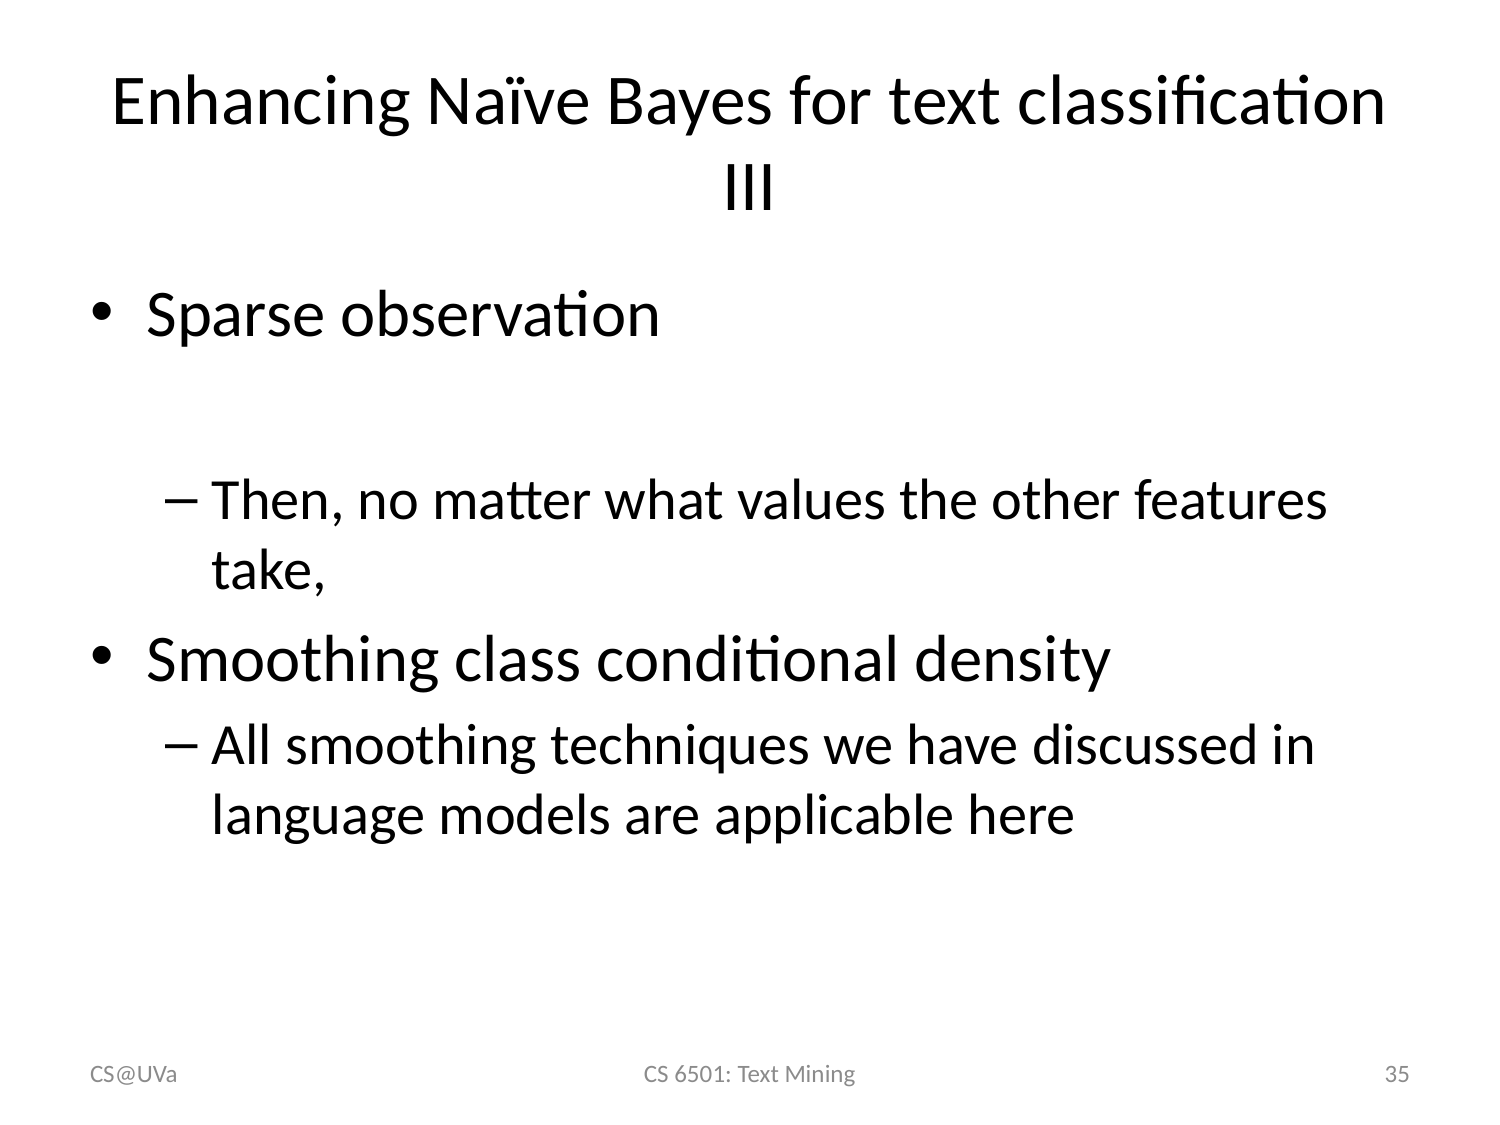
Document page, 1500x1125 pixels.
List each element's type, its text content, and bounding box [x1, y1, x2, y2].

slide_number CS@UVa [75, 1042, 425, 1103]
footer CS 6501: Text Mining [512, 1042, 988, 1103]
title Enhancing Naïve Bayes for text classification III [75, 45, 1425, 233]
slide_number 35 [1074, 1042, 1425, 1103]
